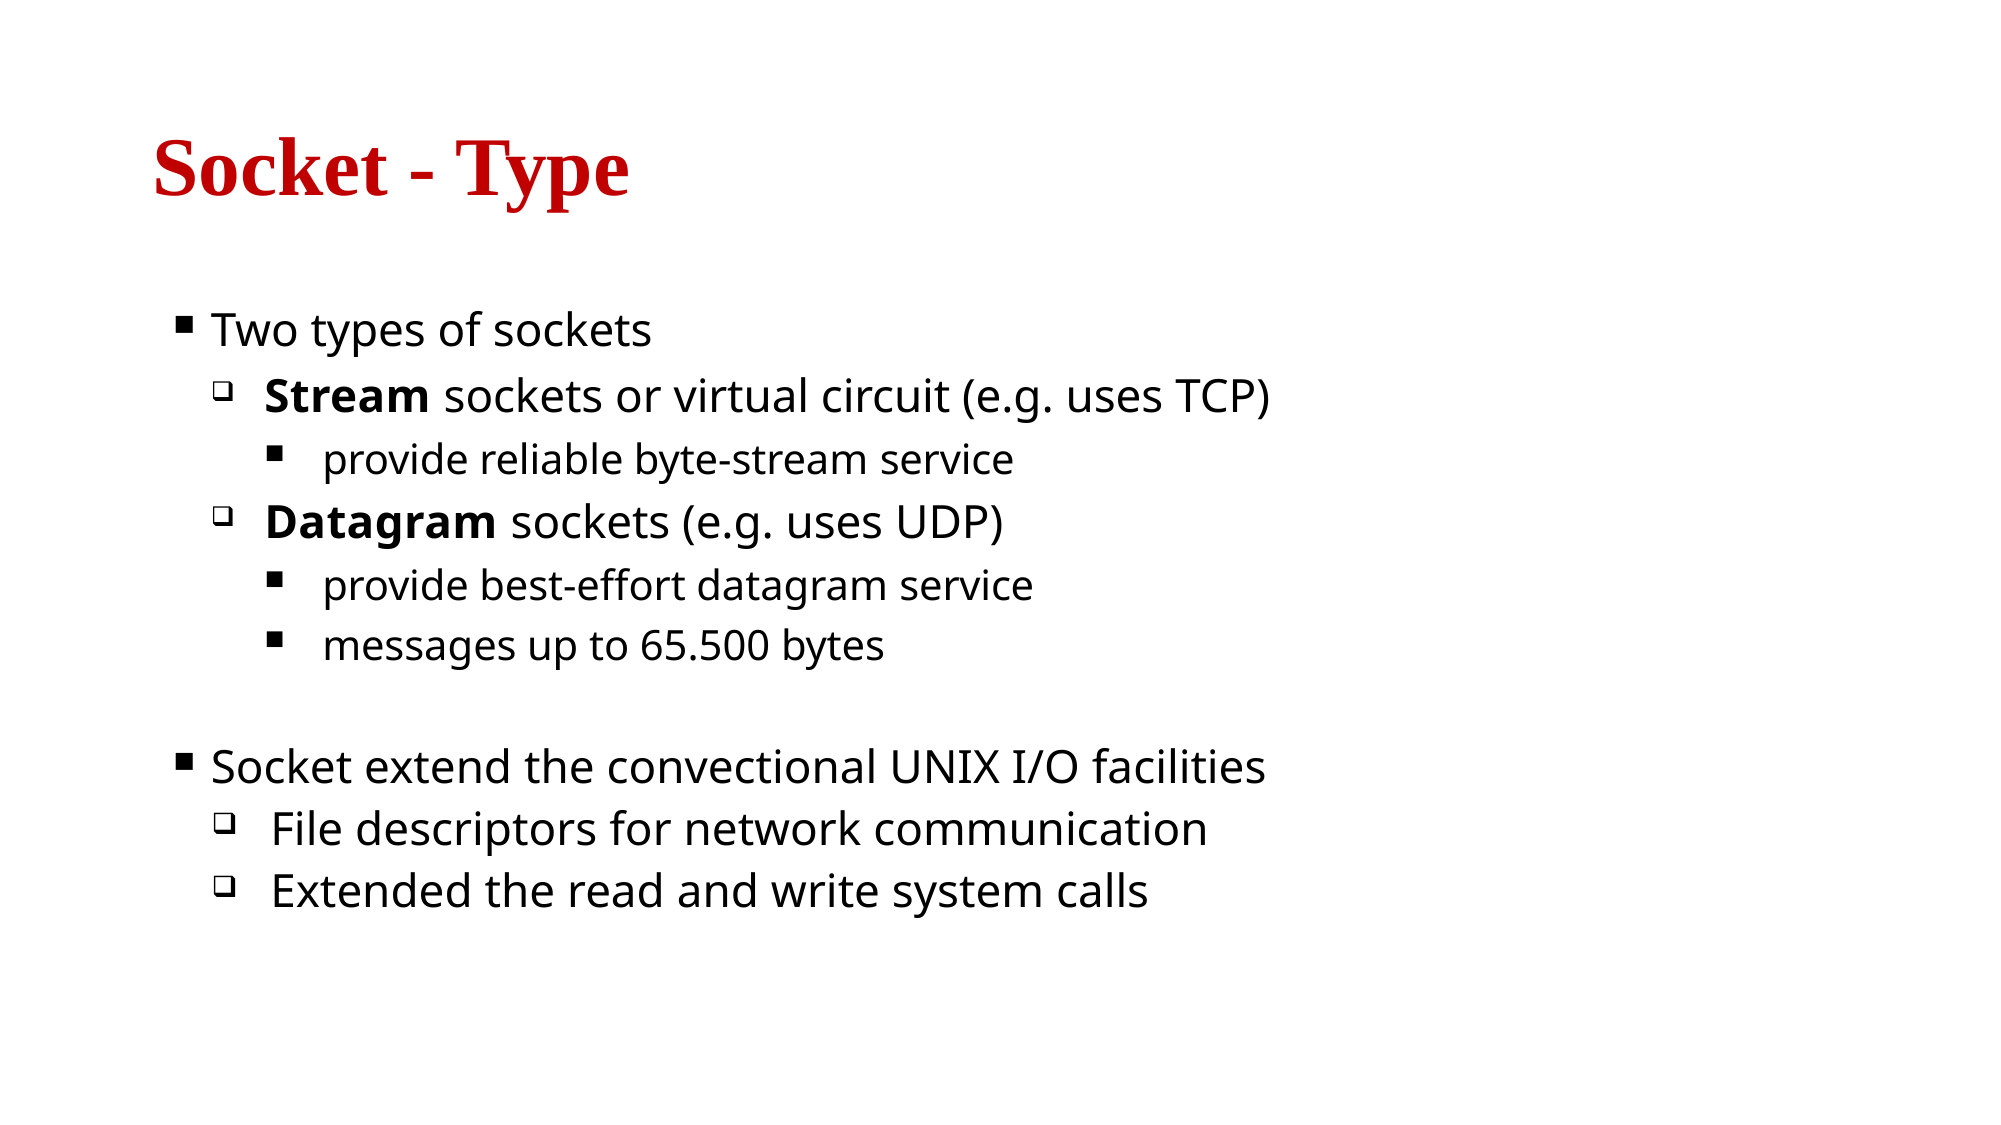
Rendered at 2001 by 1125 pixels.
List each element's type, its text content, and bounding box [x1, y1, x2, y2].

title Socket - Type [137, 59, 1863, 278]
list Two types of sockets Stream sockets or virtual circuit (e.g. uses TCP) provide reliable byte-stream service Datagram sockets (e.g. uses UDP) provide best-effort datagram service messages up to 65.500 bytes Socket extend the convectional UNIX I/O facilities File descriptors for network communication Extended the read and write system calls [137, 299, 1863, 1014]
